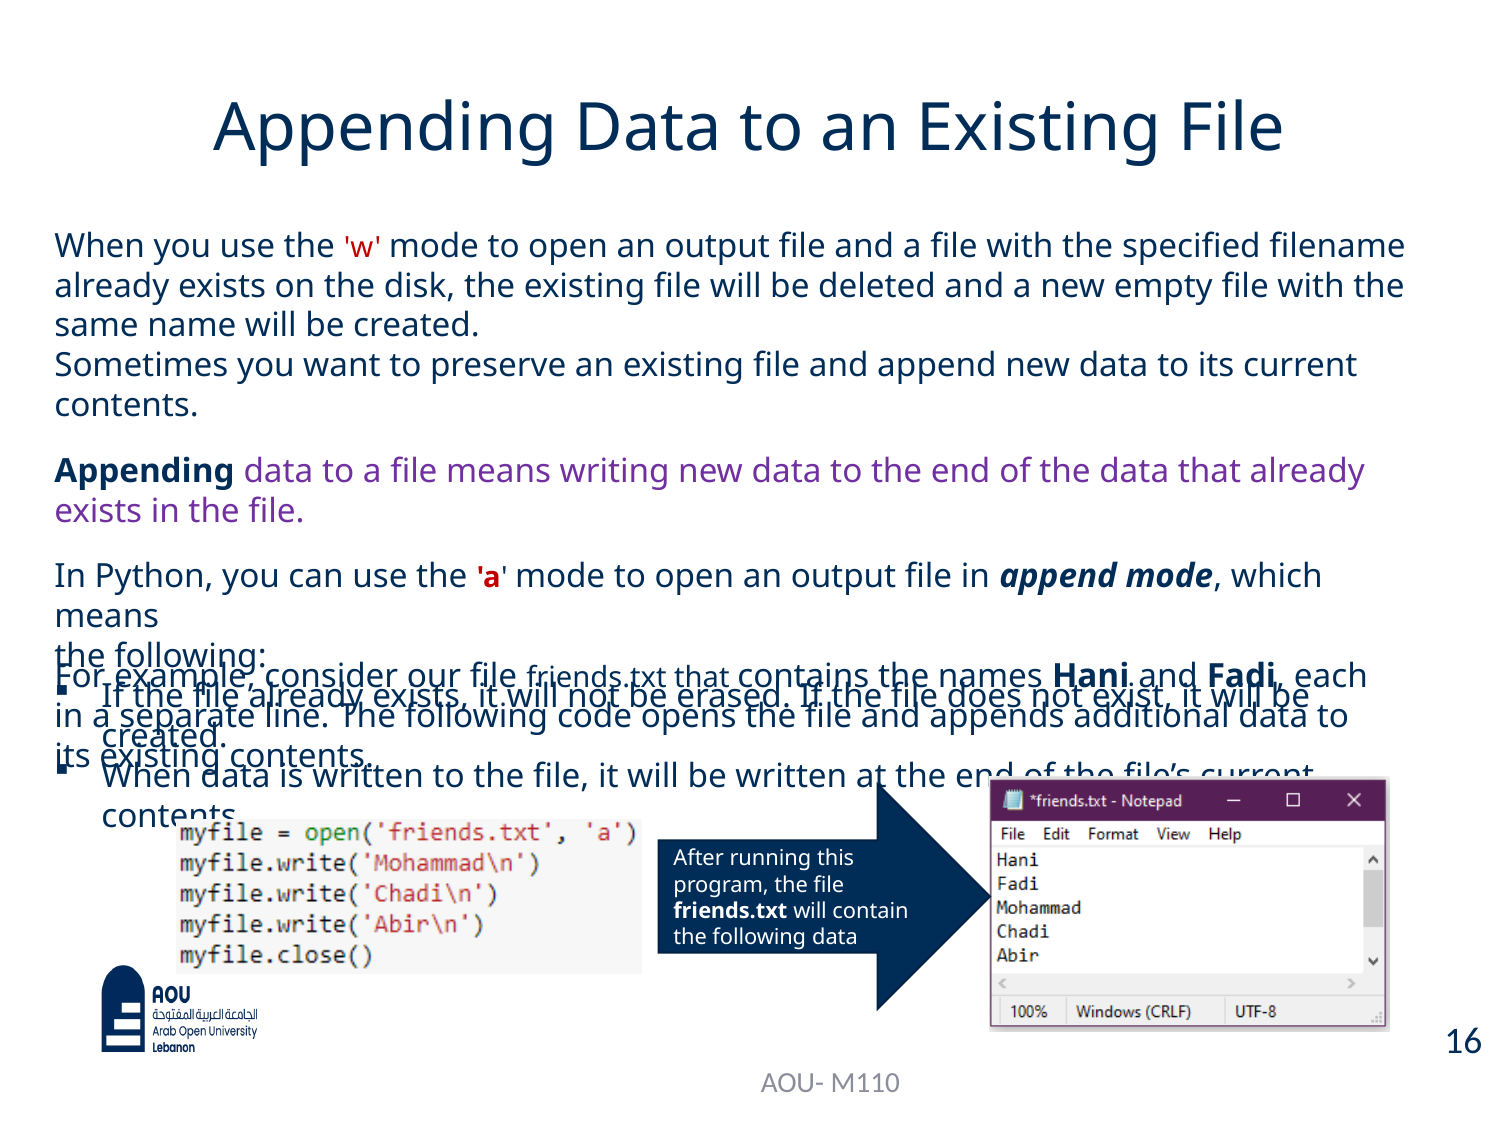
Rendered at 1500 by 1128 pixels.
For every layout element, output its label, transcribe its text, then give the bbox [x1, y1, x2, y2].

text_box For example, consider our file friends.txt that contains the names Hani and Fadi, each in a separate line. The following code opens the file and appends additional data to its existing contents. [39, 646, 1390, 782]
slide_number 16 [1429, 1008, 1500, 1069]
text_box After running this program, the file friends.txt will contain the following data [657, 781, 989, 1012]
title Appending Data to an Existing File [103, 60, 1397, 198]
picture [989, 776, 1390, 1032]
footer AOU- M110 [605, 1050, 1056, 1111]
text_box When you use the 'w' mode to open an output file and a file with the specified filename already exists on the disk, the existing file will be deleted and a new empty file with the same name will be created. Sometimes you want to preserve an existing file and append new data to its current contents. Appending data to a file means writing new data to the end of the data that already exists in the file. In Python, you can use the 'a' mode to open an output file in append mode, which means the following: If the file already exists, it will not be erased. If the file does not exist, it will be created. When data is written to the file, it will be written at the end of the file’s current contents. [39, 216, 1445, 842]
picture [89, 819, 642, 1068]
